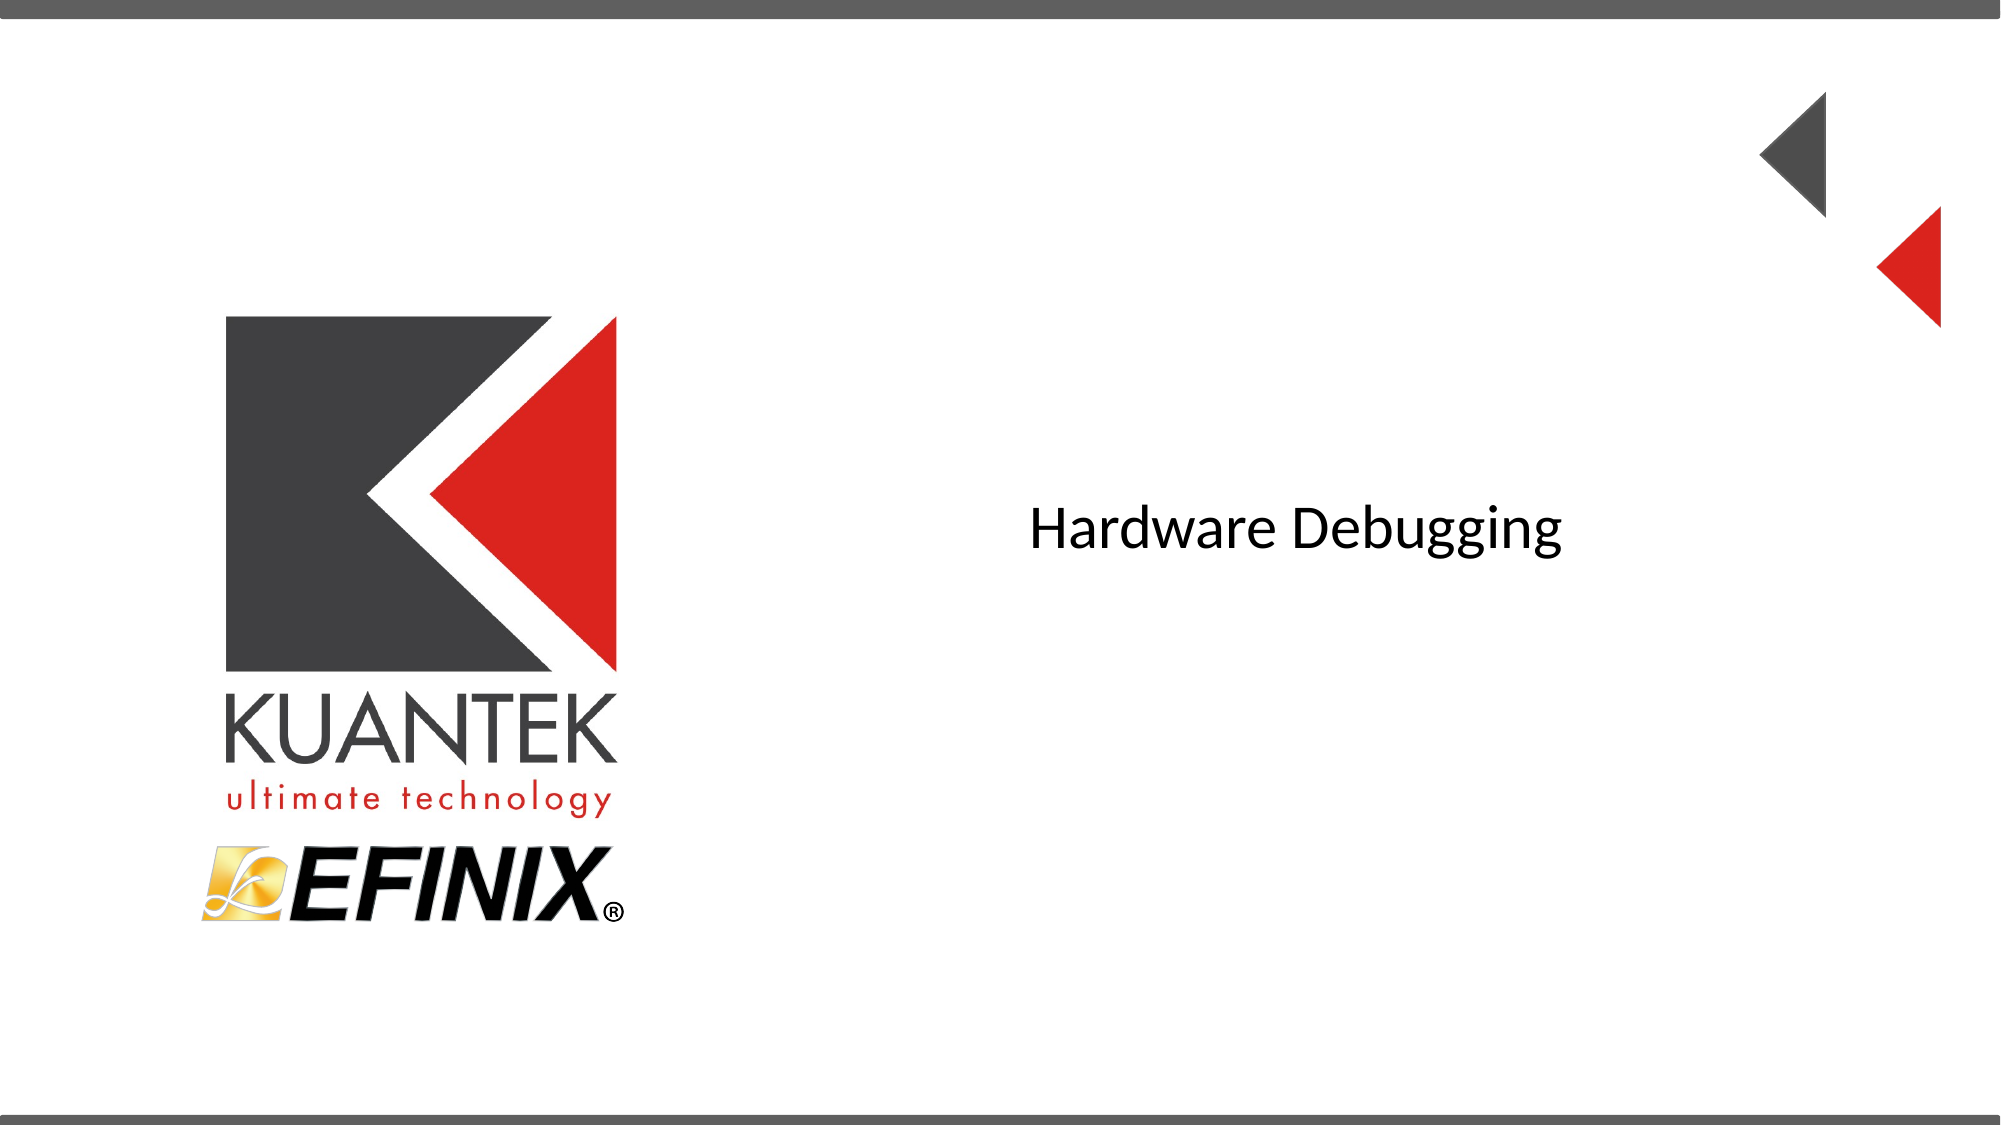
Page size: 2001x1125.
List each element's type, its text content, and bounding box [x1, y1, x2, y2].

title Hardware Debugging [999, 368, 1675, 689]
picture [200, 845, 624, 922]
picture [1876, 206, 1941, 328]
picture [223, 313, 619, 821]
